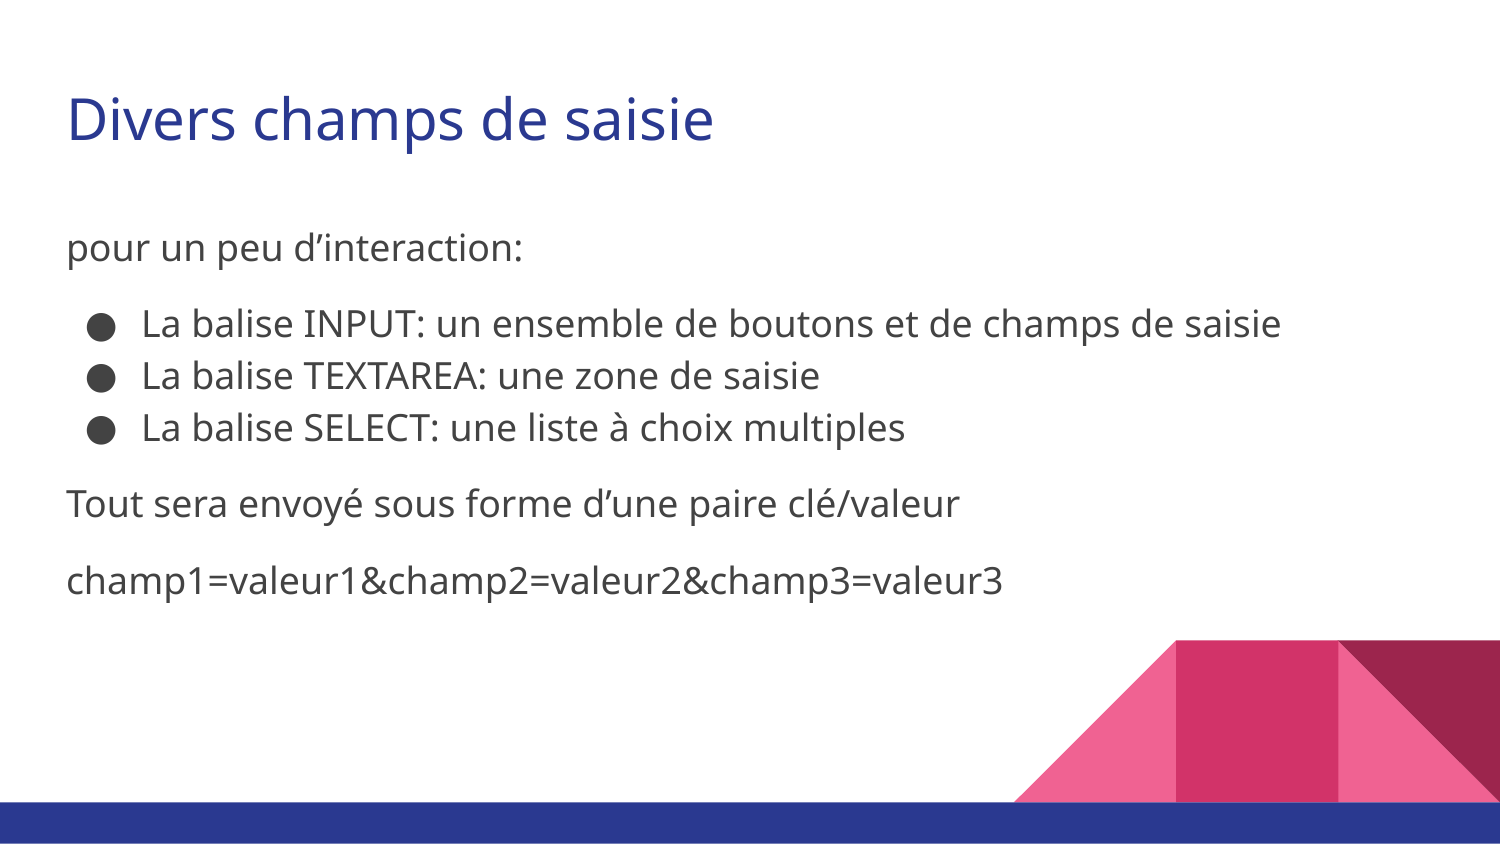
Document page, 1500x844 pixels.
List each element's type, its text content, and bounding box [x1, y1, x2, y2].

title Divers champs de saisie [51, 67, 1449, 167]
list pour un peu d’interaction: La balise INPUT: un ensemble de boutons et de champs de saisie La balise TEXTAREA: une zone de saisie La balise SELECT: une liste à choix multiples Tout sera envoyé sous forme d’une paire clé/valeur champ1=valeur1&champ2=valeur2&champ3=valeur3 [51, 201, 1449, 750]
